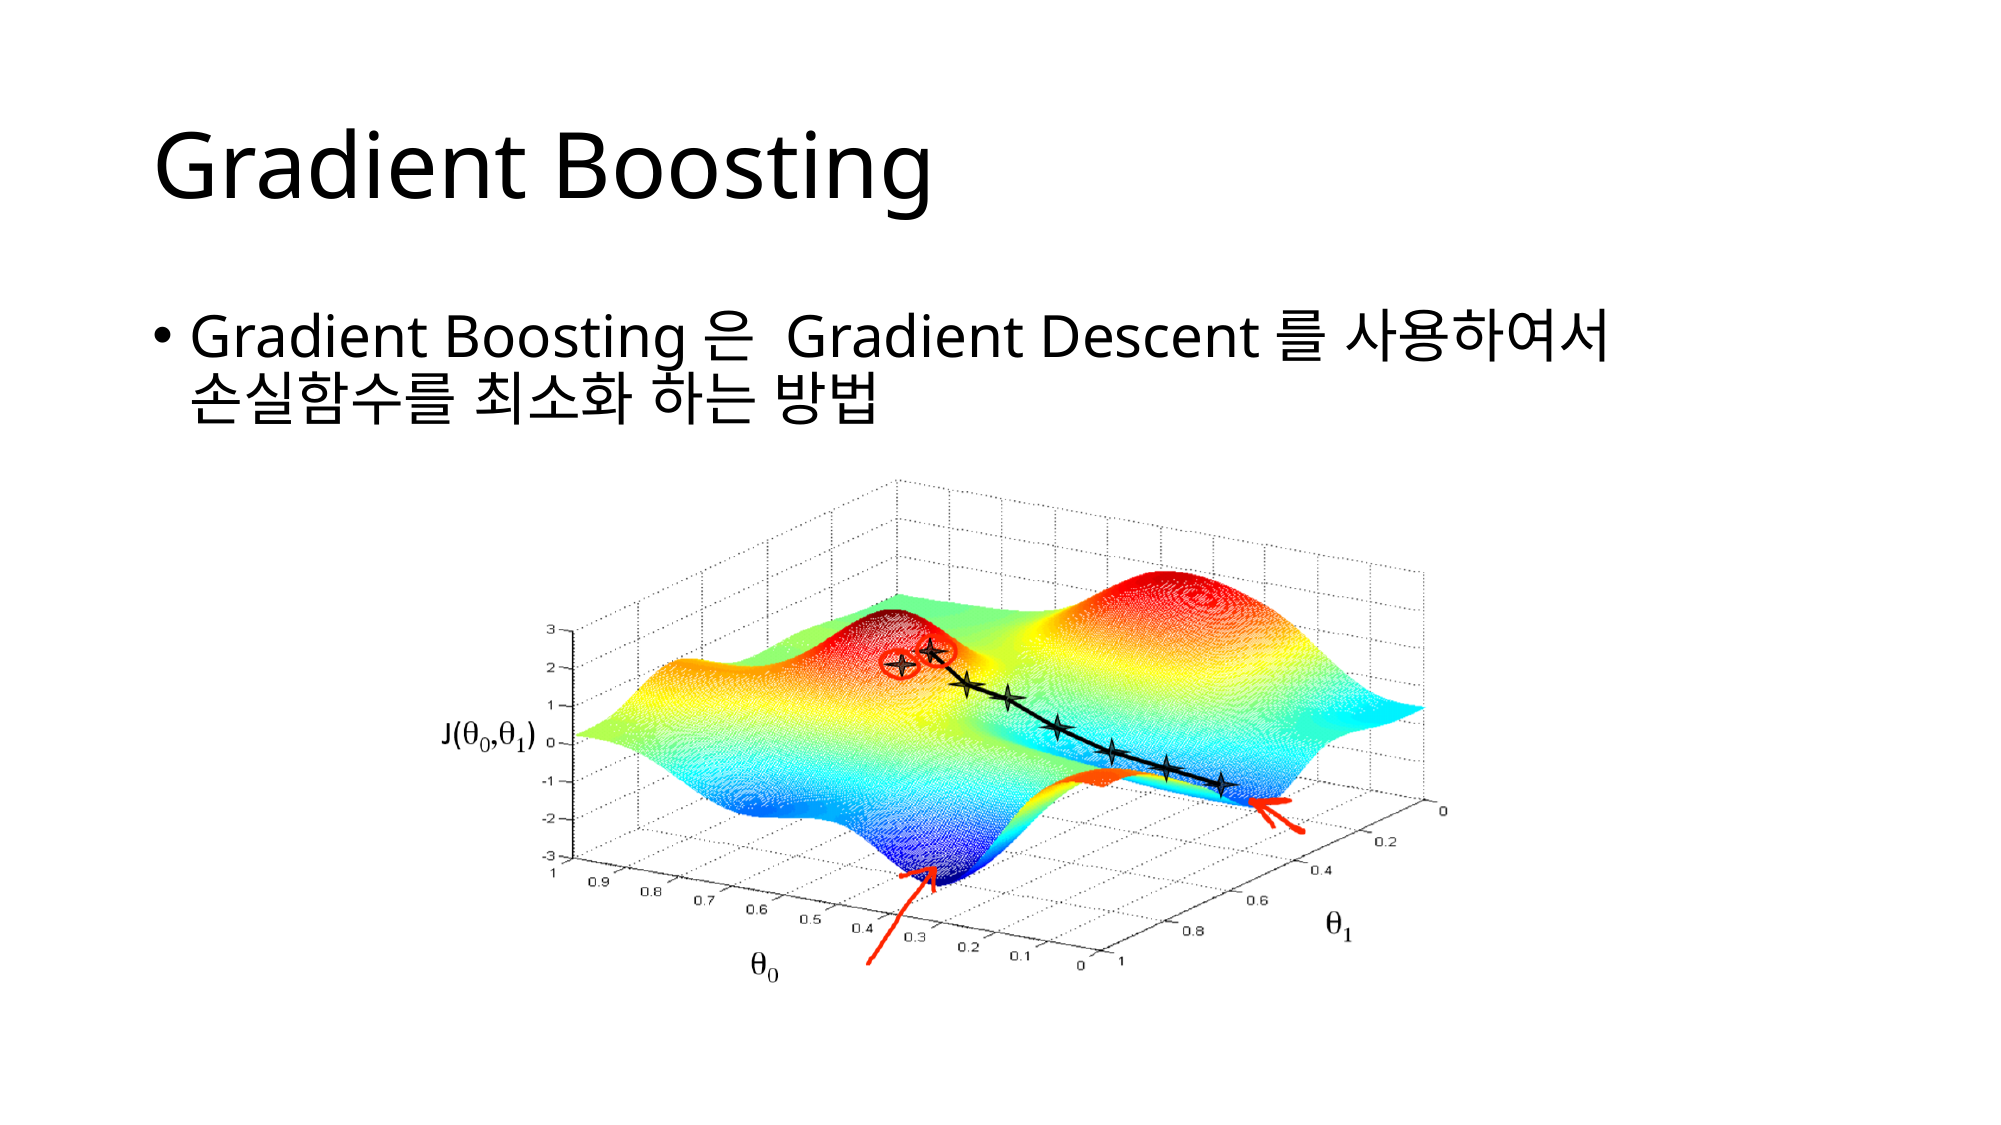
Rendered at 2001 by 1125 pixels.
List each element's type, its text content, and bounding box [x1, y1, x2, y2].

list Gradient Boosting은 Gradient Descent를 사용하여서 손실함수를 최소화 하는 방법 [137, 299, 1863, 1014]
picture [433, 450, 1477, 1014]
title Gradient Boosting [137, 59, 1863, 278]
